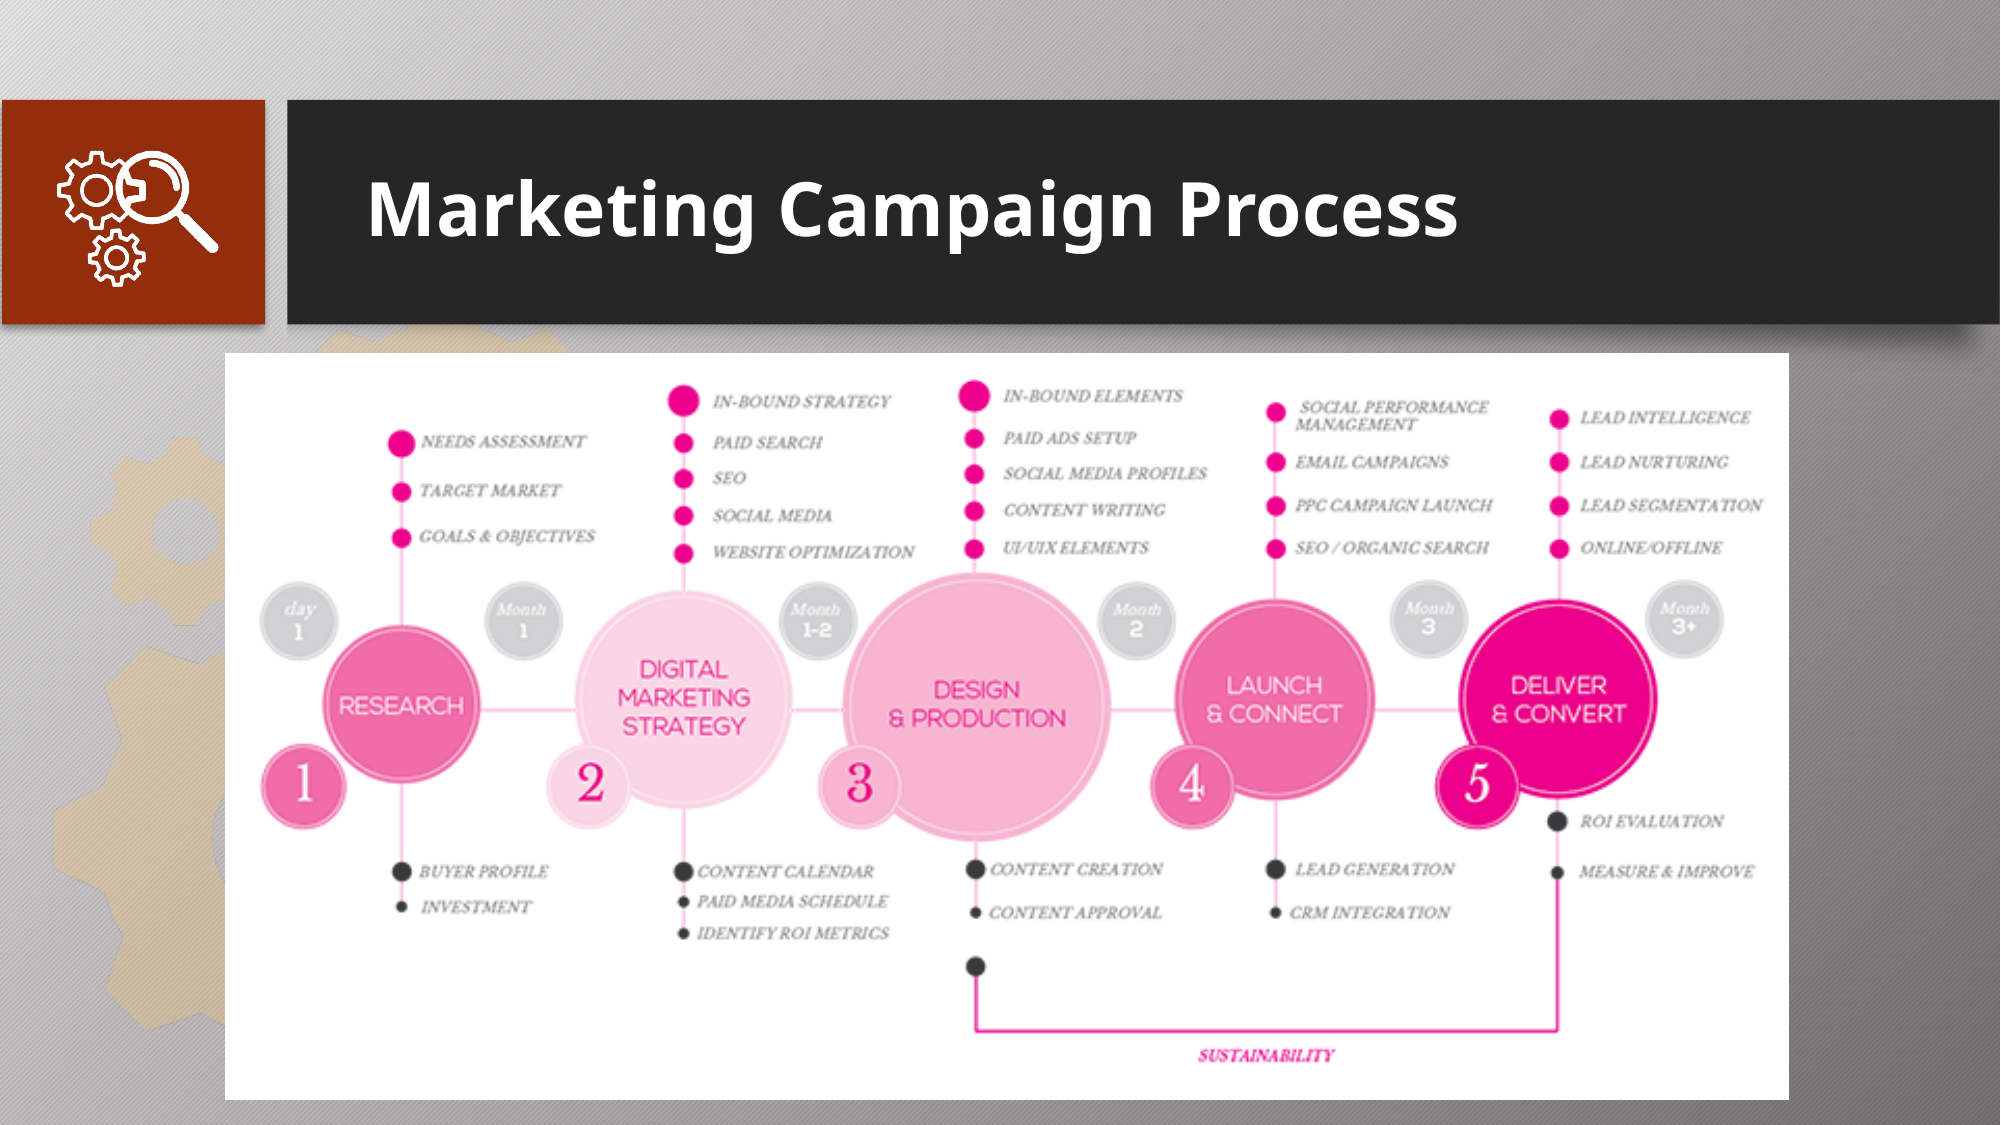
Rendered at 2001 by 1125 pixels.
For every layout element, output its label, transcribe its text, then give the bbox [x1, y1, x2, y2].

title Marketing Campaign Process [350, 123, 1928, 301]
picture [11, 100, 2000, 1109]
